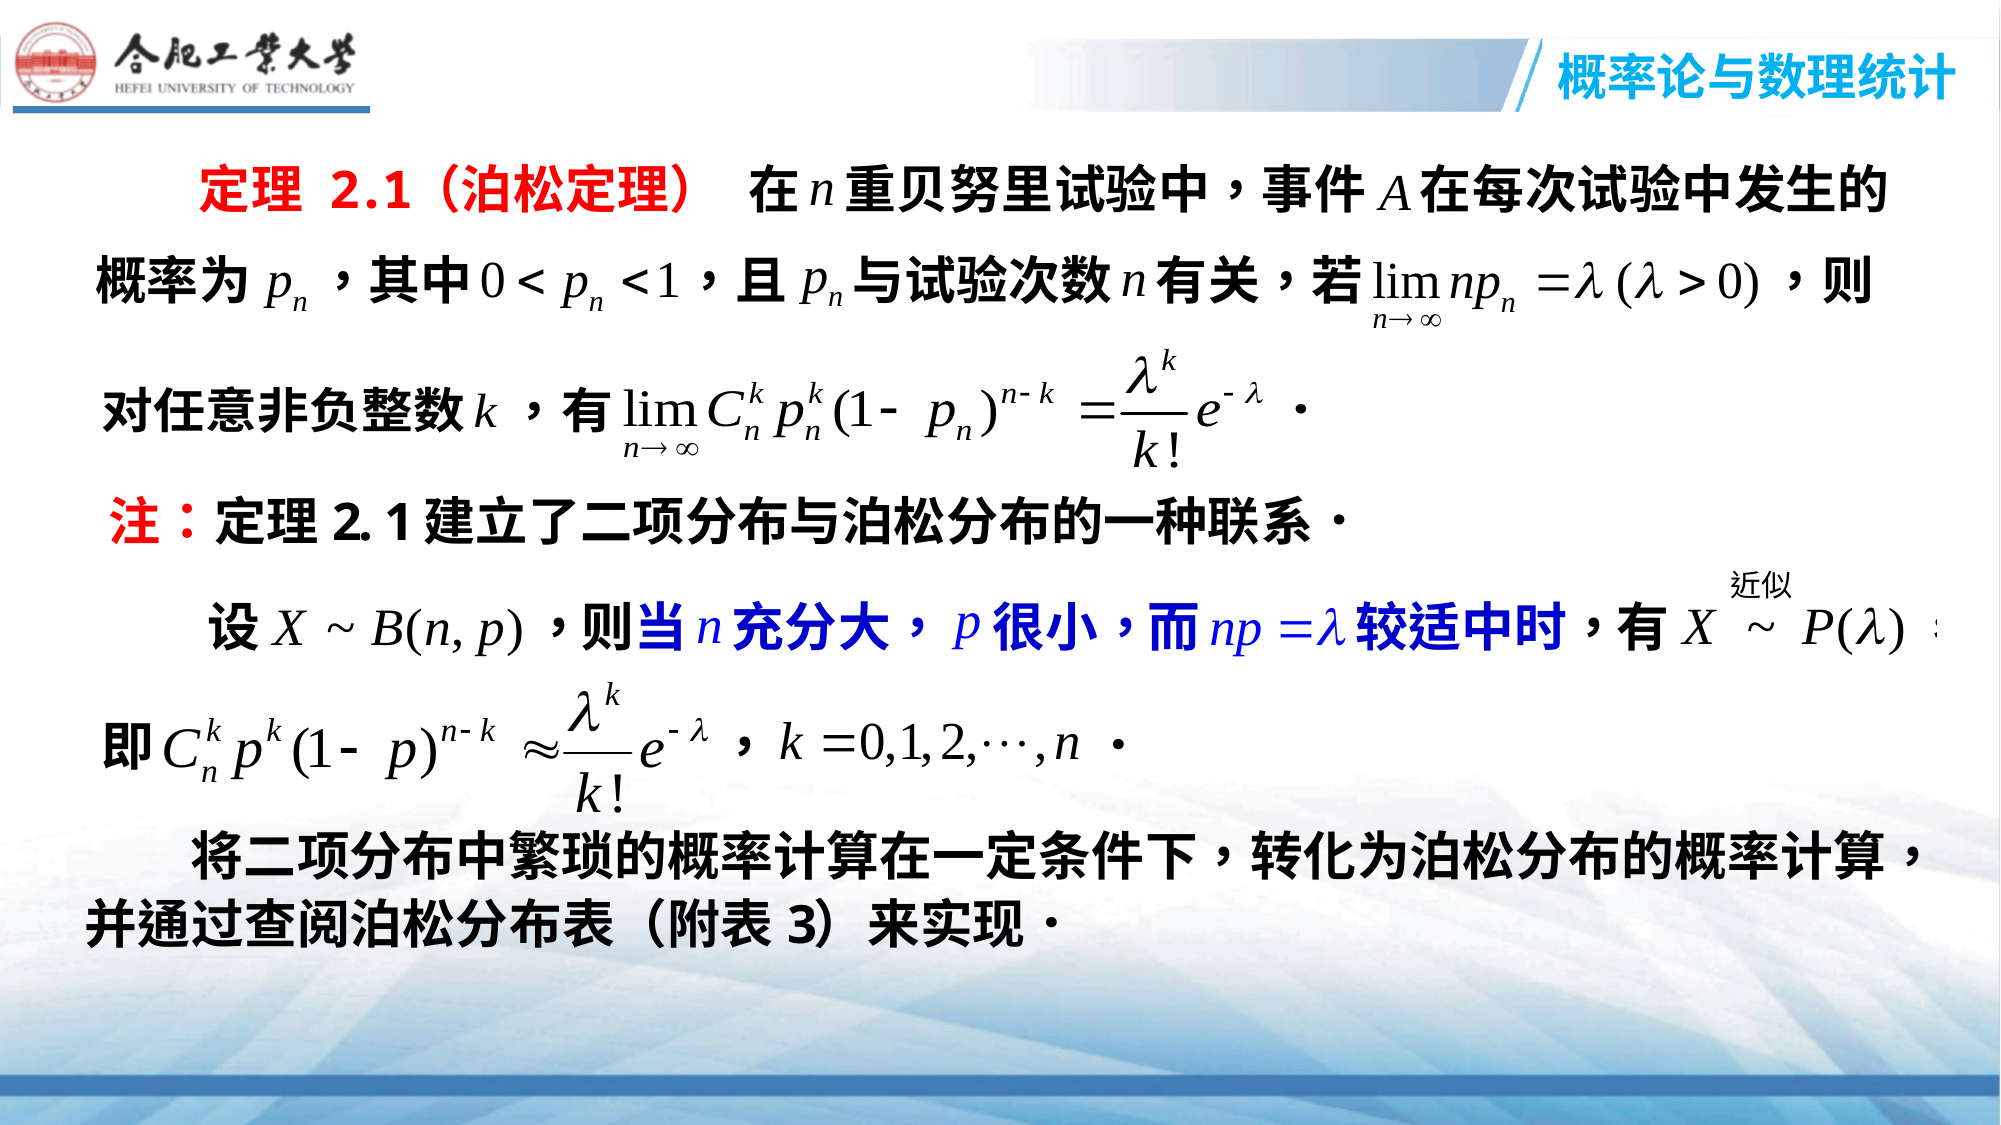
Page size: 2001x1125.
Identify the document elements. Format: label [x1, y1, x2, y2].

list [95, 157, 1887, 363]
text_box [101, 313, 1341, 502]
text_box [101, 562, 1937, 841]
list [108, 452, 1393, 562]
picture [0, 0, 2001, 1125]
text_box [84, 822, 1920, 980]
